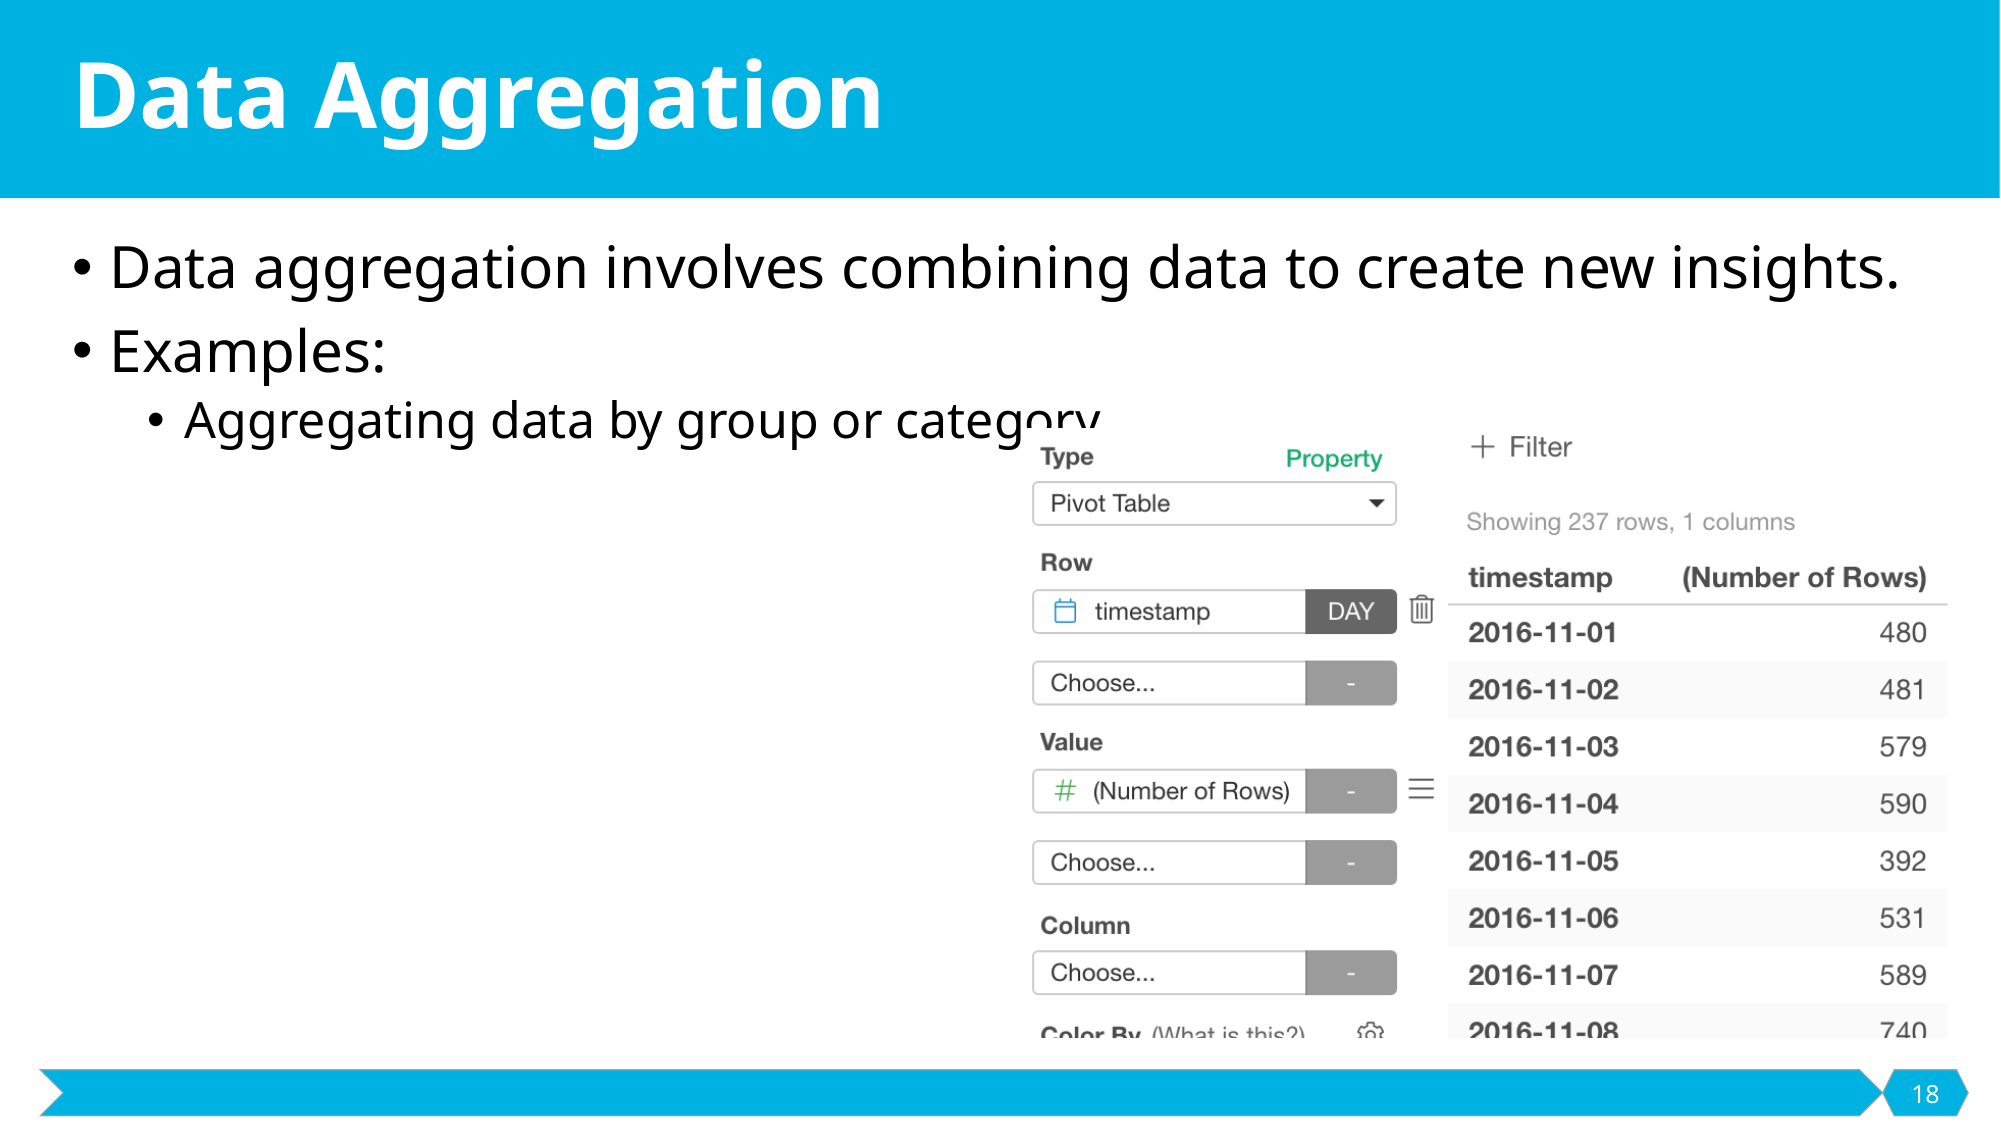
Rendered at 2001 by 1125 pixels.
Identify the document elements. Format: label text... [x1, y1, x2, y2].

picture [1024, 428, 1957, 1038]
title Data Aggregation [56, 0, 1969, 199]
list Data aggregation involves combining data to create new insights. Examples: Aggregating data by group or category [56, 230, 1969, 1010]
slide_number 18 [1882, 1065, 1969, 1125]
